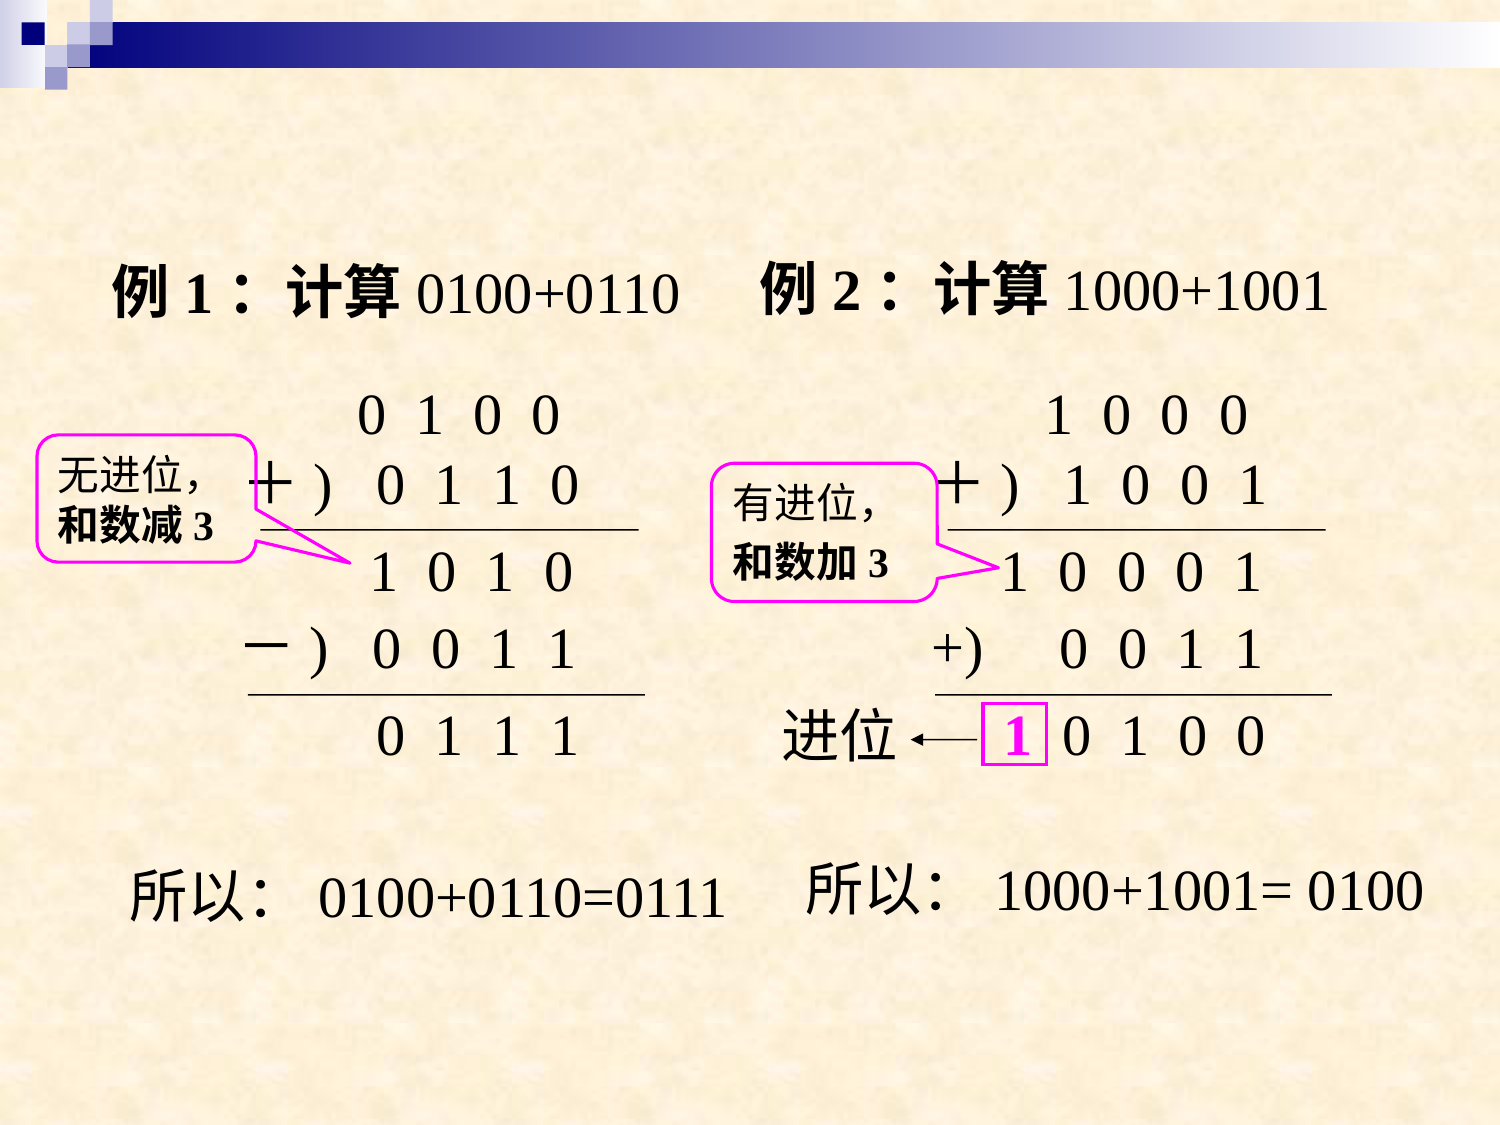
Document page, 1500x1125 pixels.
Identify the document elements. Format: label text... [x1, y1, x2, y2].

picture [47, 0, 89, 45]
text_box 例1：计算0100+0110 [97, 247, 696, 333]
text_box 所以：1000+1001= 0100 [790, 844, 1471, 930]
text_box 无进位， 和数减3 [36, 434, 227, 563]
text_box 所以：0100+0110=0111 [114, 851, 743, 937]
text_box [916, 601, 1333, 776]
text_box 例2：计算1000+1001 [745, 244, 1346, 330]
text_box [232, 368, 639, 599]
text_box 有进位， 和数加3 [711, 463, 914, 602]
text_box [919, 368, 1326, 599]
picture [113, 0, 1500, 22]
picture [0, 67, 1500, 1125]
text_box 进位 [766, 691, 911, 777]
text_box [228, 601, 645, 776]
